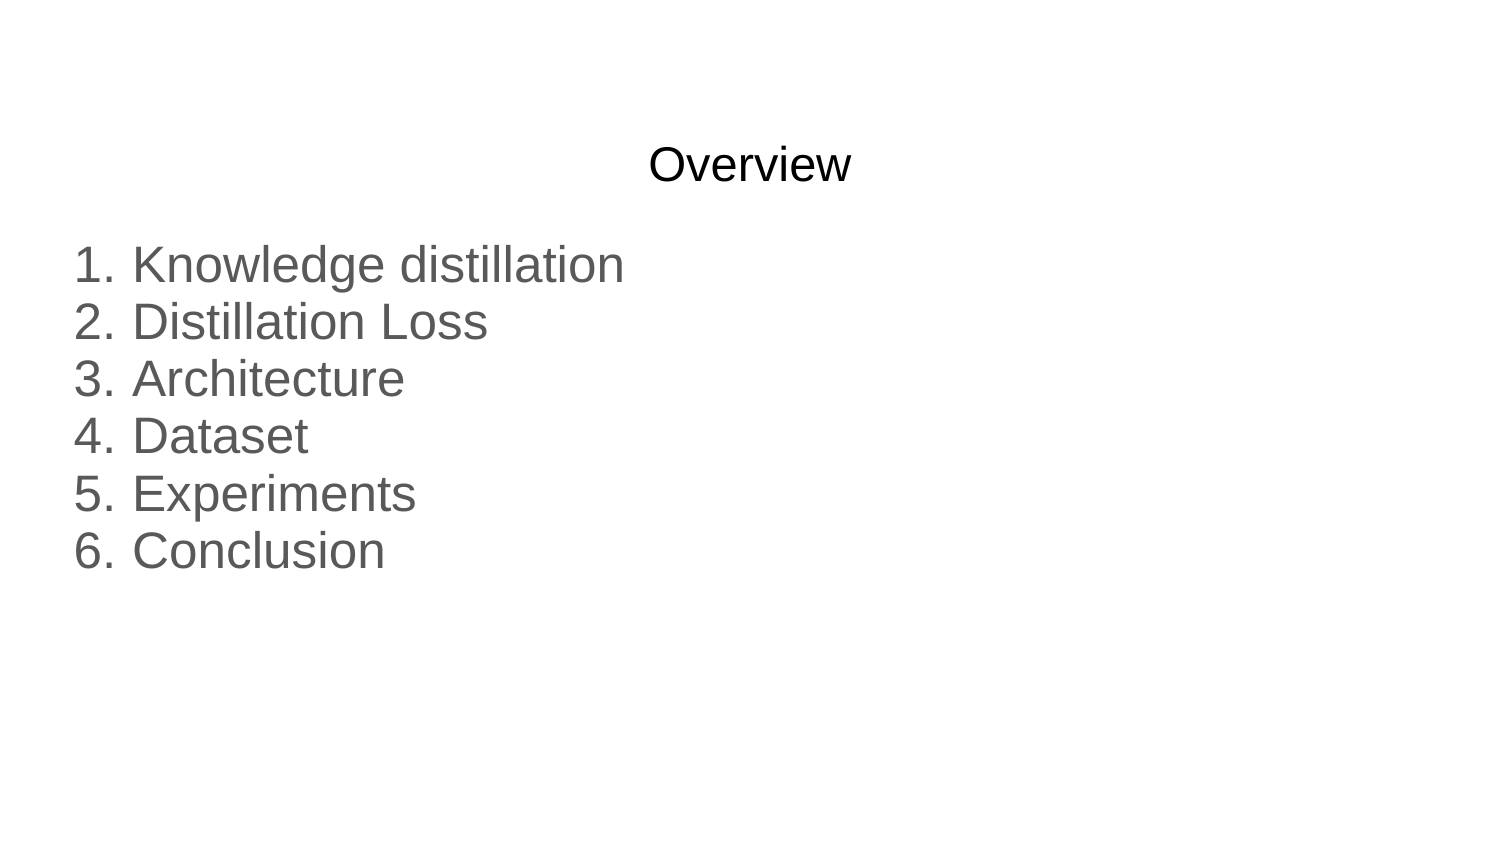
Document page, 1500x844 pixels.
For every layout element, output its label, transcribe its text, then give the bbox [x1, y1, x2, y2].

subtitle Knowledge distillation Distillation Loss Architecture Dataset Experiments Conclusion [51, 220, 1449, 595]
title Overview [51, 122, 1449, 207]
